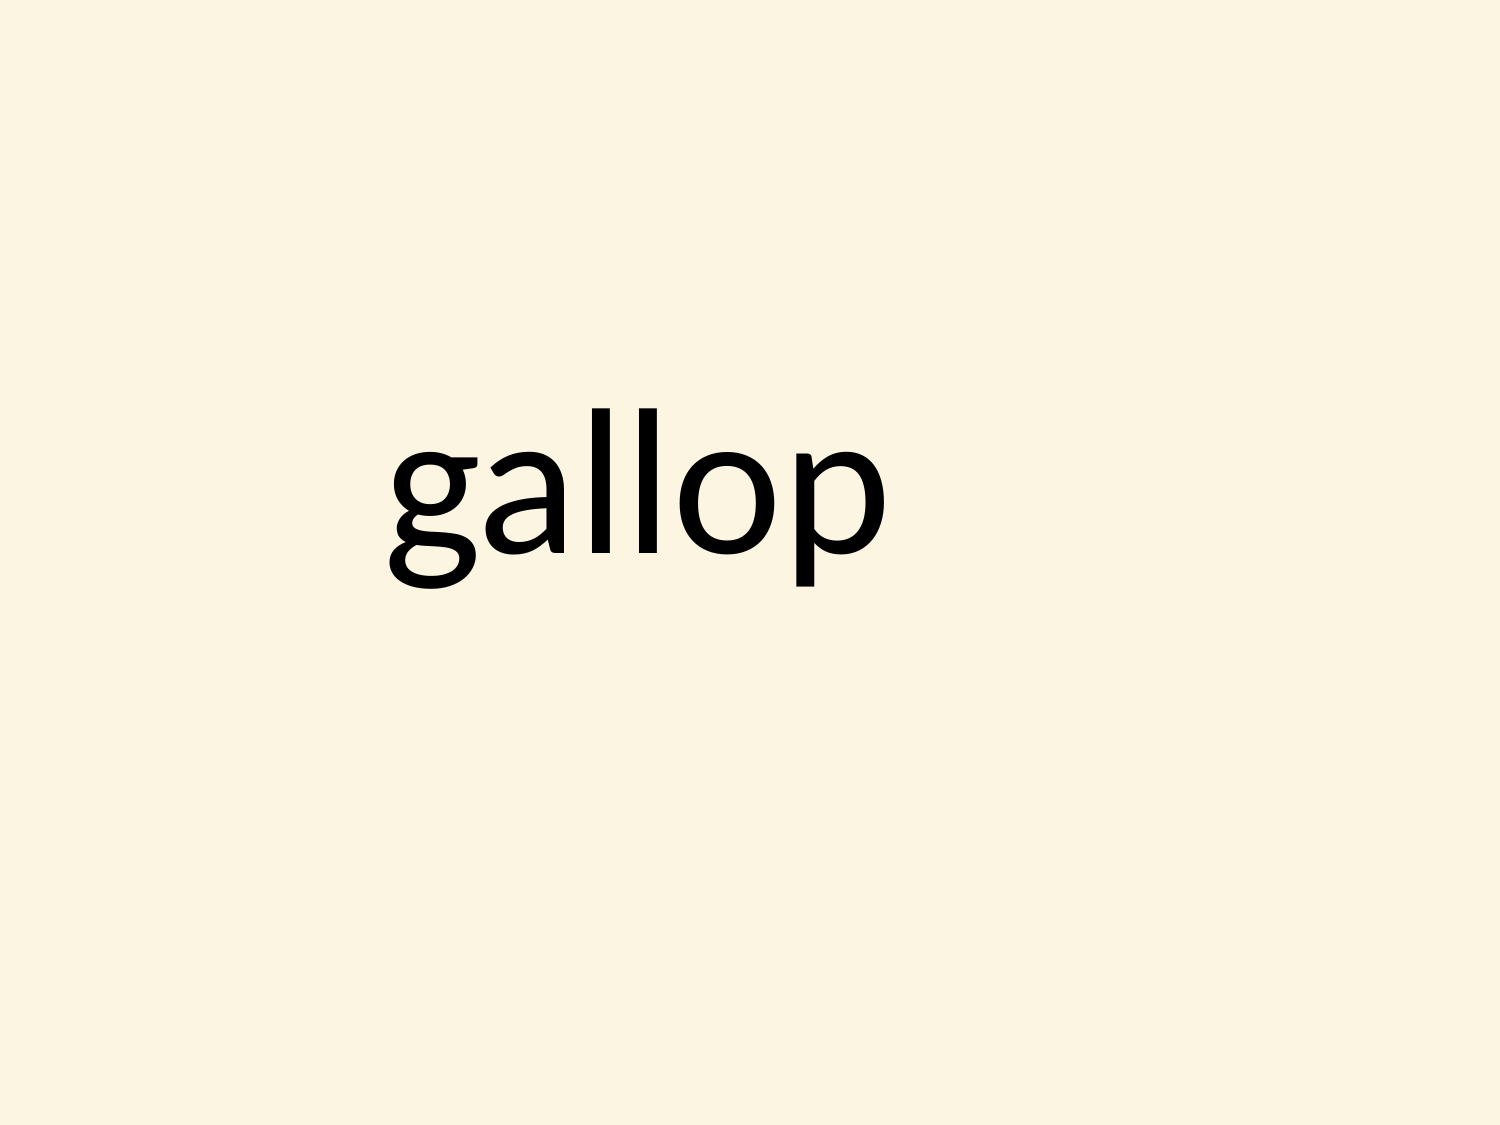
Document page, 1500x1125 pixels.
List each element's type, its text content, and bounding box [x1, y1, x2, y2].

title gallop [0, 349, 1275, 591]
